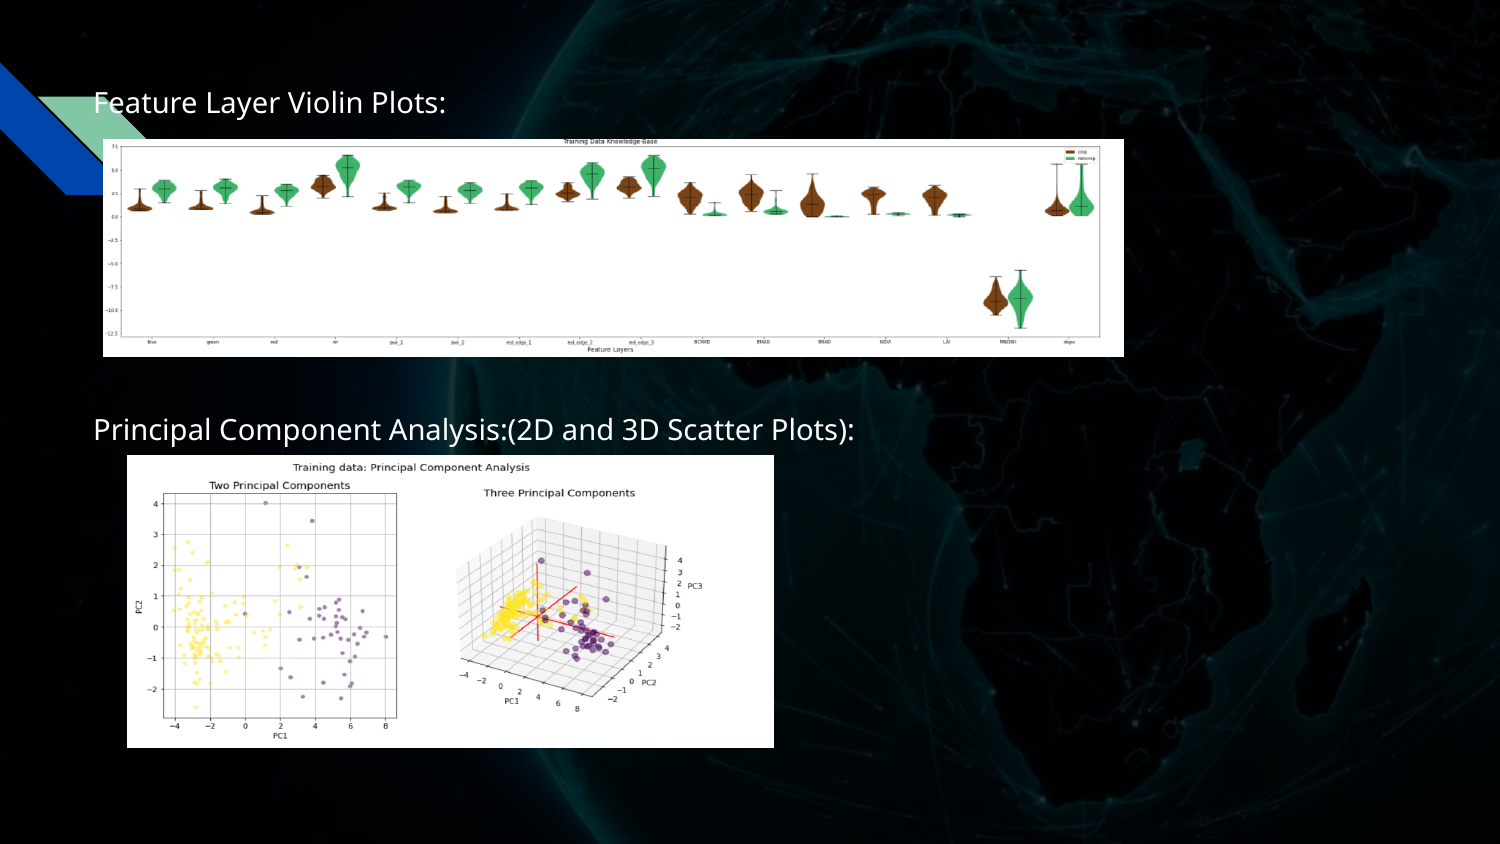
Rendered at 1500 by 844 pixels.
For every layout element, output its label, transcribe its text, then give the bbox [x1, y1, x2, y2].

picture [0, 0, 1500, 844]
list Feature Layer Violin Plots: Principal Component Analysis:(2D and 3D Scatter Plots): [78, 64, 1368, 735]
picture [103, 139, 1124, 357]
